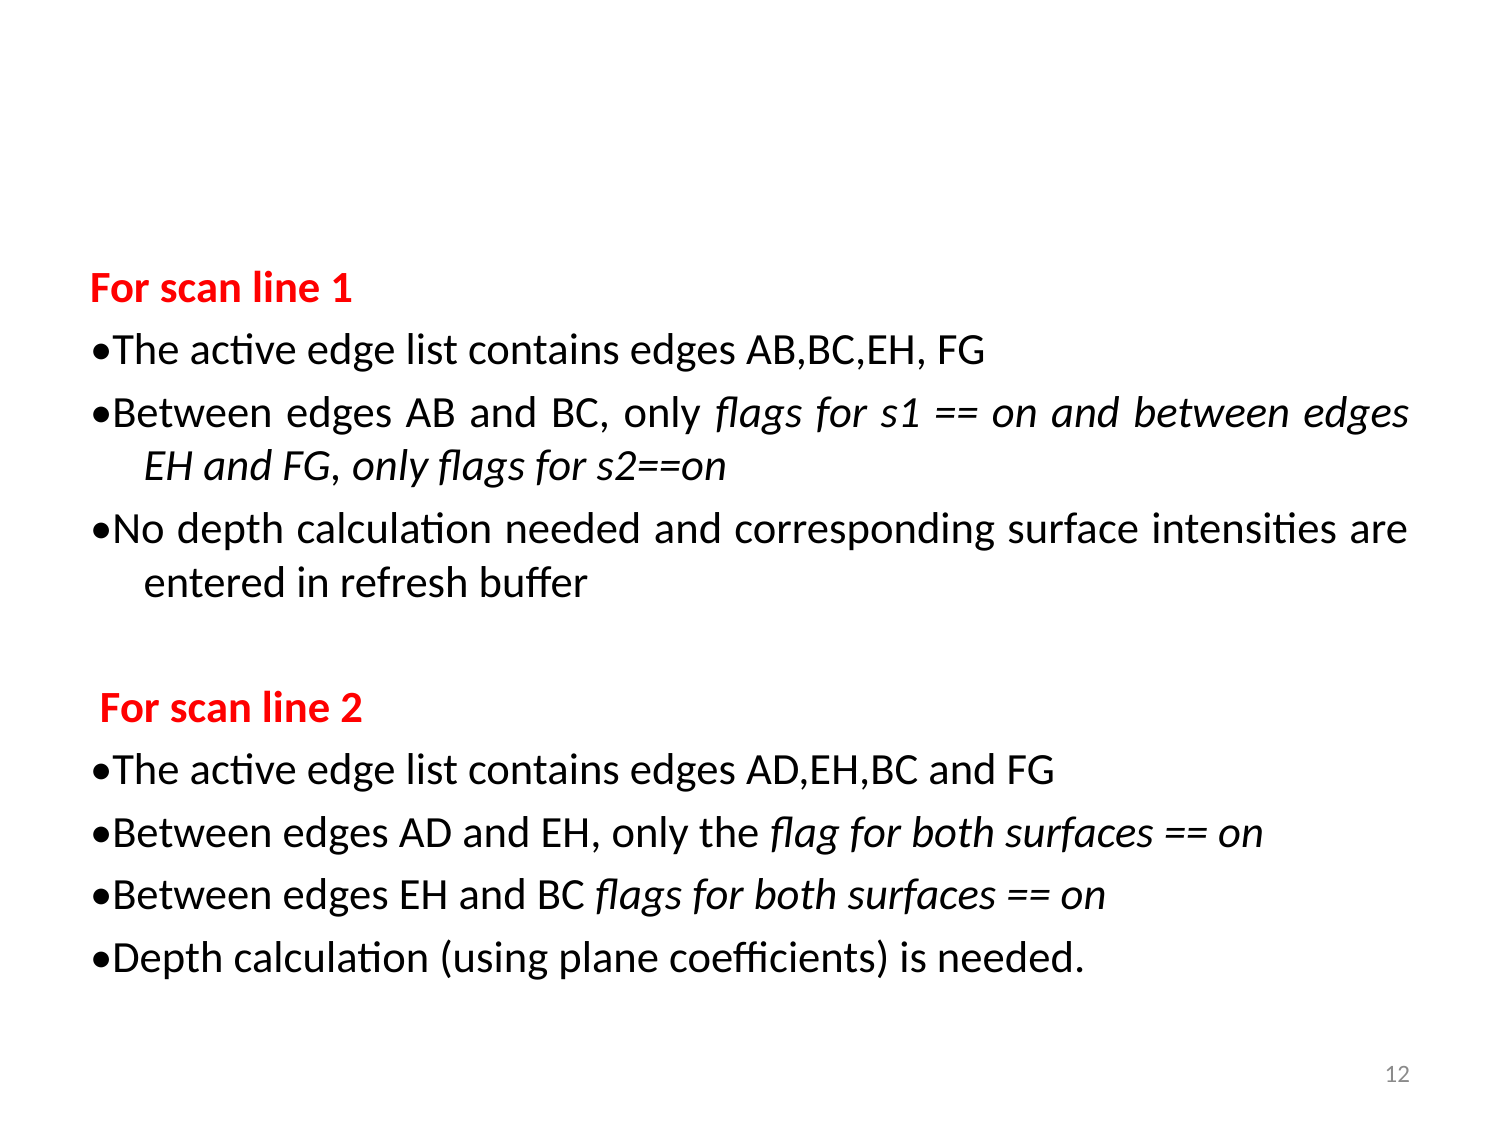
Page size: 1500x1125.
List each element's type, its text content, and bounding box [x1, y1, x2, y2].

list For scan line 1 •The active edge list contains edges AB,BC,EH, FG •Between edges AB and BC, only flags for s1 == on and between edges EH and FG, only flags for s2==on •No depth calculation needed and corresponding surface intensities are entered in refresh buffer For scan line 2 •The active edge list contains edges AD,EH,BC and FG •Between edges AD and EH, only the flag for both surfaces == on •Between edges EH and BC flags for both surfaces == on •Depth calculation (using plane coefficients) is needed. [75, 249, 1425, 1005]
slide_number 12 [1074, 1042, 1425, 1103]
